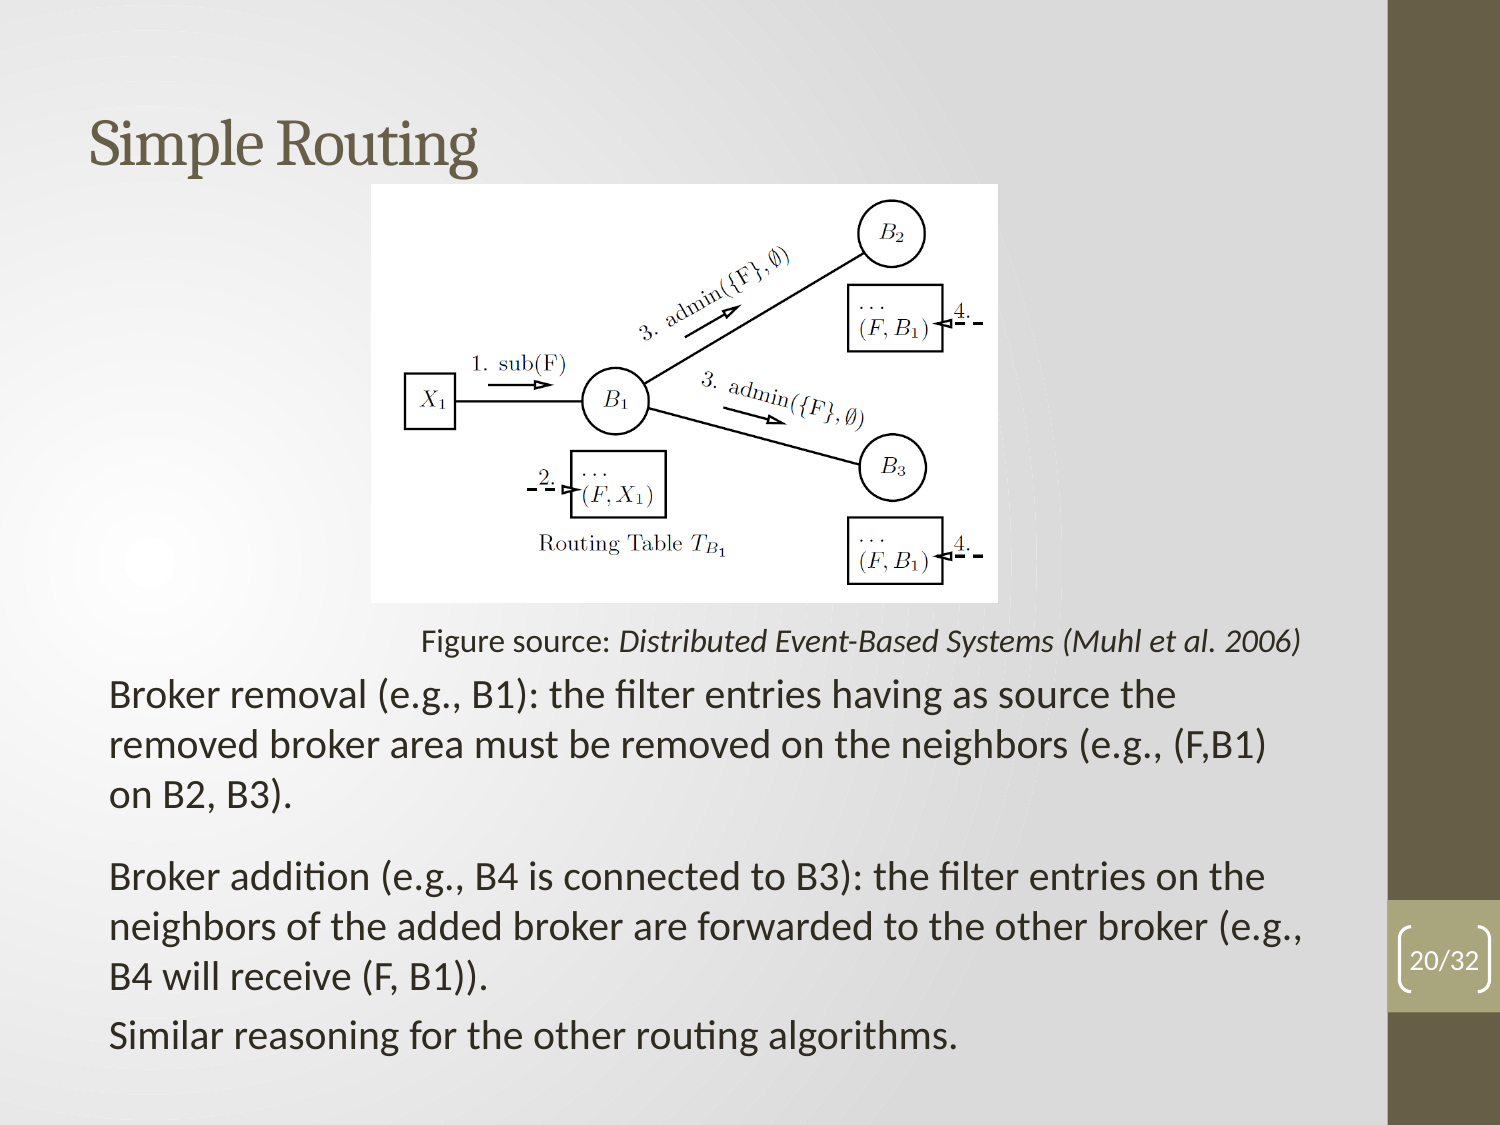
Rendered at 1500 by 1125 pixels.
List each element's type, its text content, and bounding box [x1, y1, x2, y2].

title Simple Routing [75, 45, 1325, 233]
slide_number 20/32 [1397, 925, 1492, 994]
list Figure source: Distributed Event-Based Systems (Muhl et al. 2006) Broker removal (e.g., B1): the filter entries having as source the removed broker area must be removed on the neighbors (e.g., (F,B1) on B2, B3). Broker addition (e.g., B4 is connected to B3): the filter entries on the neighbors of the added broker are forwarded to the other broker (e.g., B4 will receive (F, B1)). Similar reasoning for the other routing algorithms. [75, 262, 1325, 1094]
picture [371, 183, 999, 604]
